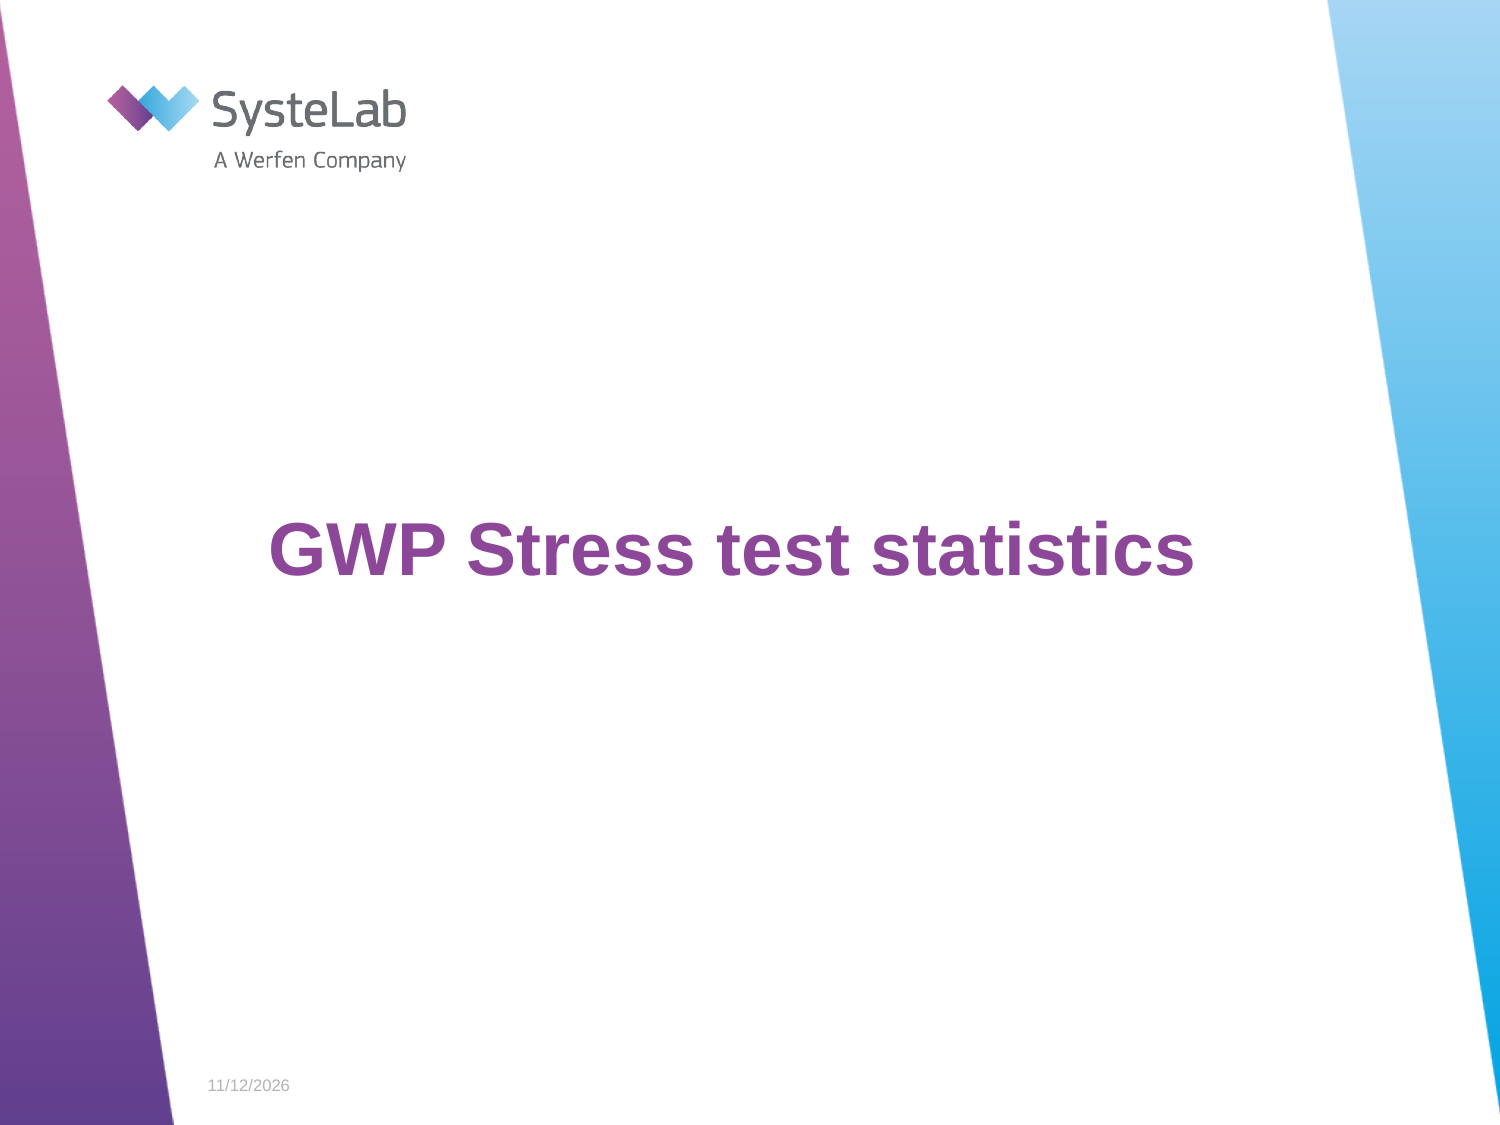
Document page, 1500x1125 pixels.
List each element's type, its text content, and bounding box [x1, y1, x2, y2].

picture [1326, 0, 1500, 1125]
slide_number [207, 1063, 558, 1106]
title GWP Stress test statistics [207, 349, 1258, 591]
picture [0, 1, 406, 1125]
